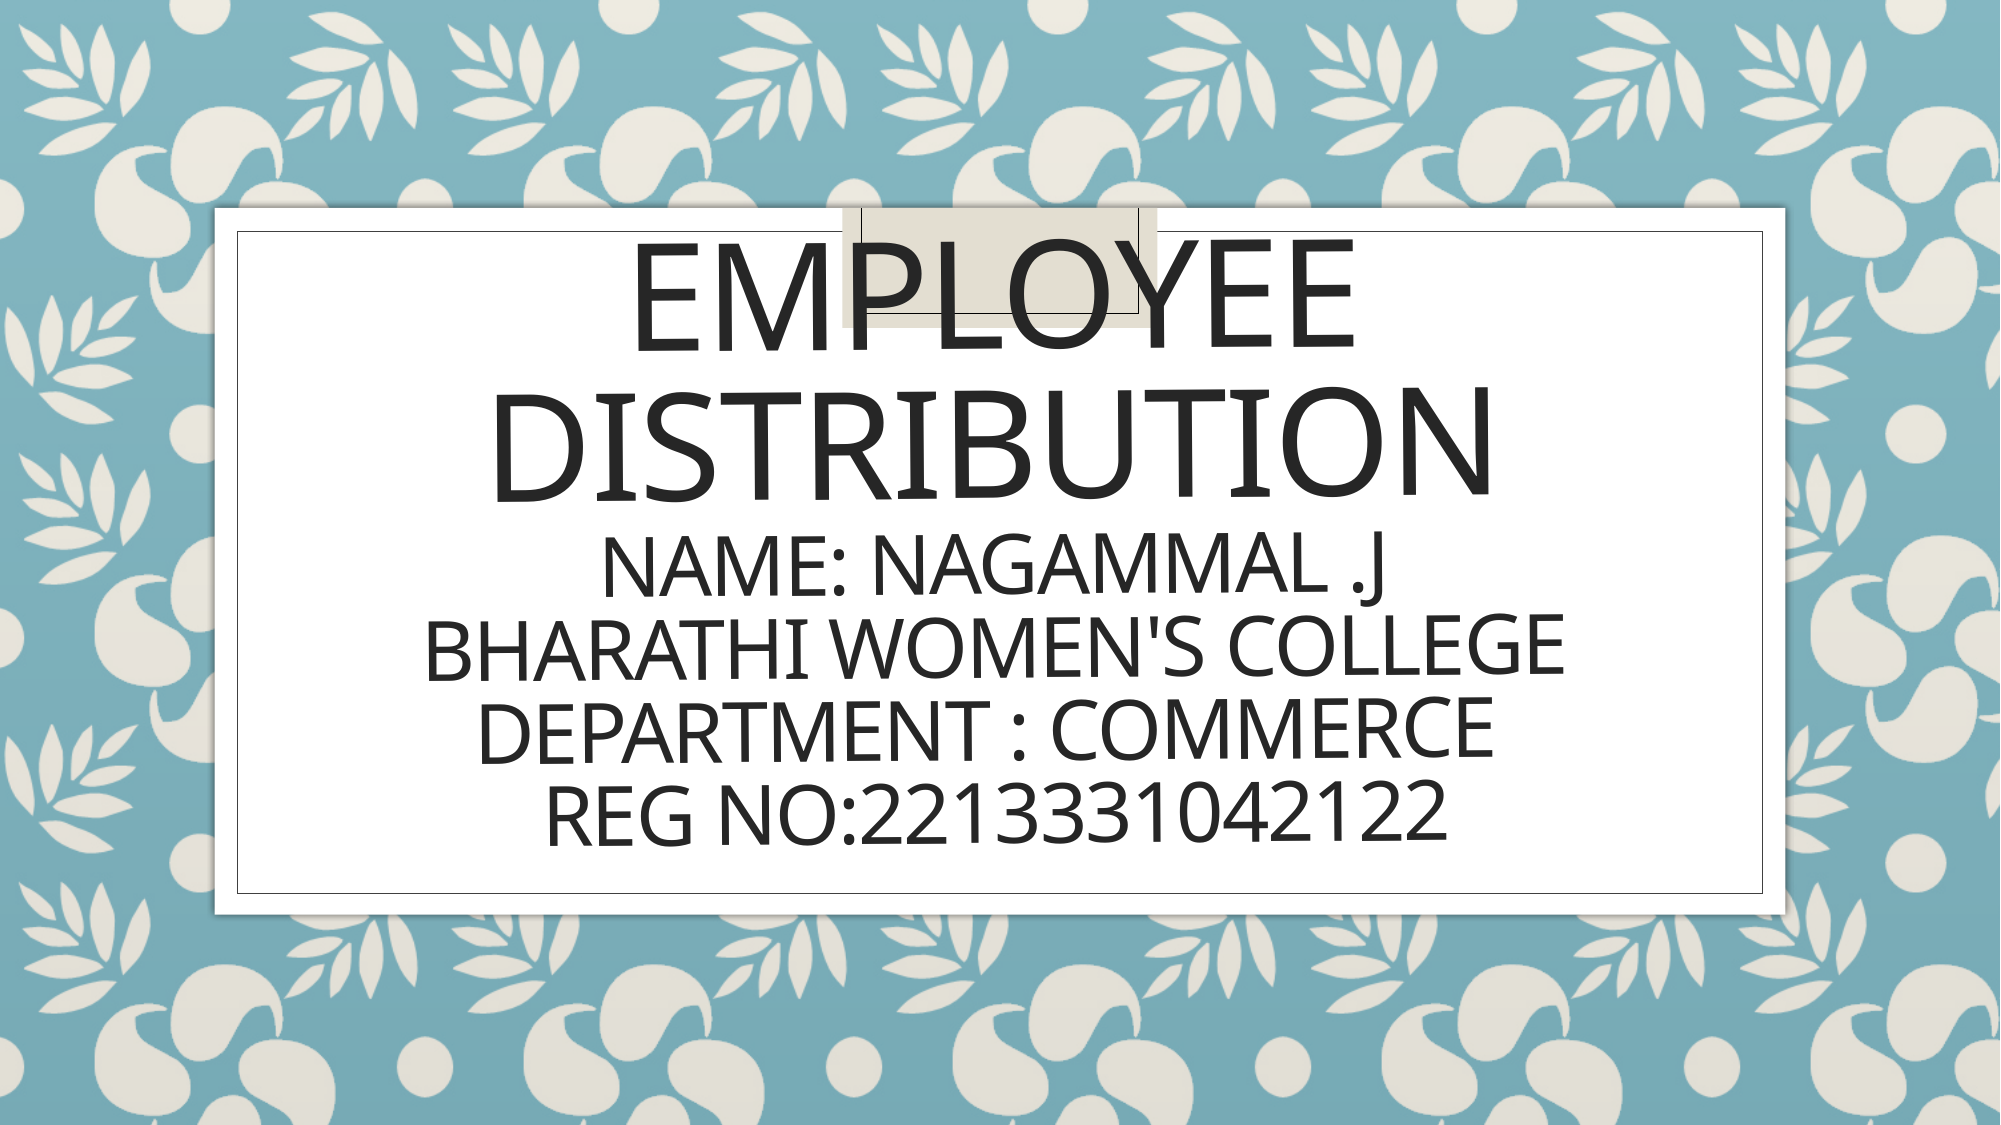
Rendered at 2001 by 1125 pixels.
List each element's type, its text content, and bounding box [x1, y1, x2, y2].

title Employee distribution Name: Nagammal .J Bharathi women's college Department : commerce Reg no:2213331042122 [252, 157, 1737, 931]
